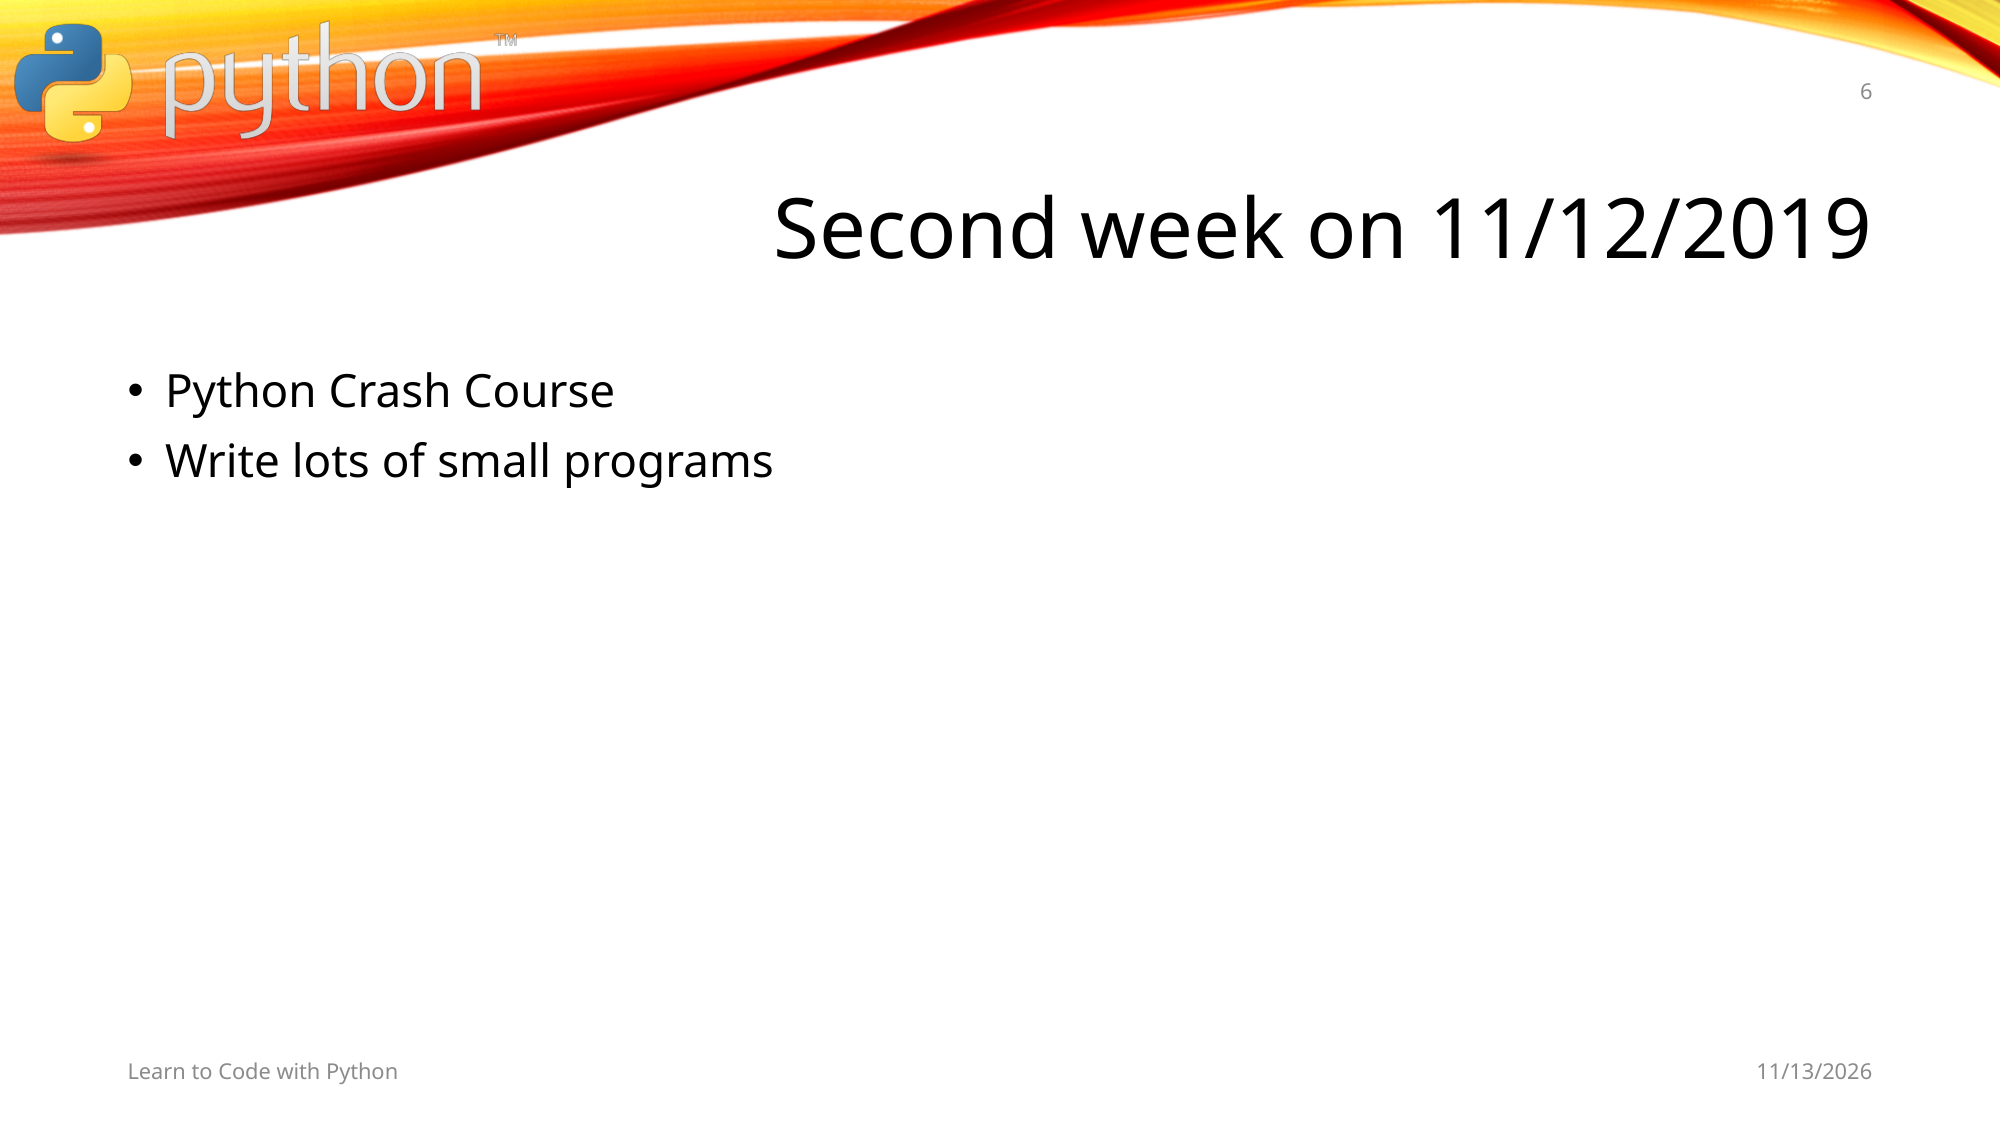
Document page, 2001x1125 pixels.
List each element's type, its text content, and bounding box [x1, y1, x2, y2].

picture [0, 0, 2000, 237]
title Second week on 11/12/2019 [474, 125, 1888, 338]
list Python Crash Course Write lots of small programs [112, 360, 1888, 1021]
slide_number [1410, 1042, 1888, 1103]
slide_number 6 [1437, 62, 1888, 123]
footer Learn to Code with Python [112, 1042, 1388, 1103]
